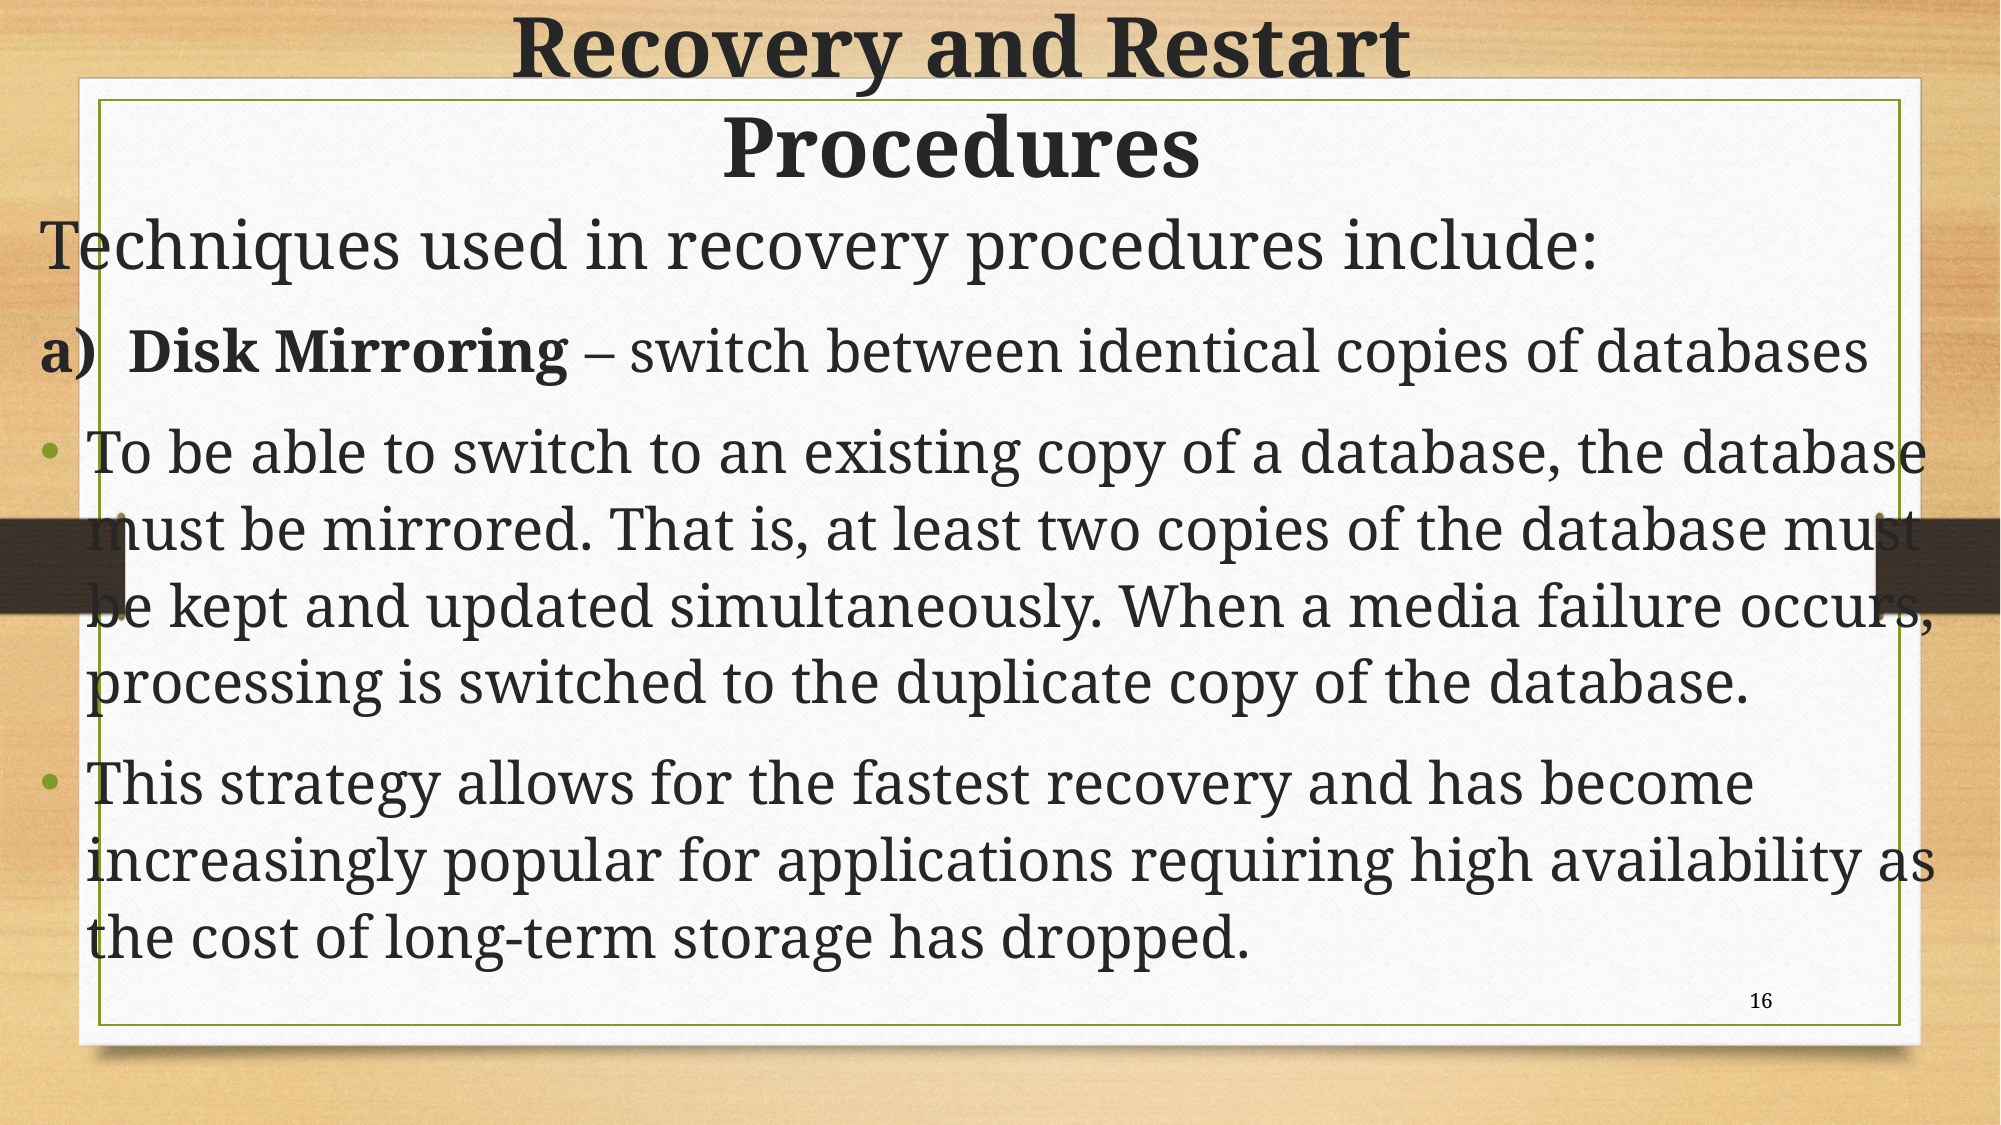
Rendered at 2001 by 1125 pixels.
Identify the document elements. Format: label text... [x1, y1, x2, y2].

slide_number 16 [1698, 979, 1788, 1025]
title Recovery and Restart Procedures [337, 24, 1588, 163]
picture [0, 0, 2001, 1125]
list Techniques used in recovery procedures include: a) Disk Mirroring – switch between identical copies of databases To be able to switch to an existing copy of a database, the database must be mirrored. That is, at least two copies of the database must be kept and updated simultaneously. When a media failure occurs, processing is switched to the duplicate copy of the database. This strategy allows for the fastest recovery and has become increasingly popular for applications requiring high availability as the cost of long-term storage has dropped. [24, 187, 1988, 1075]
